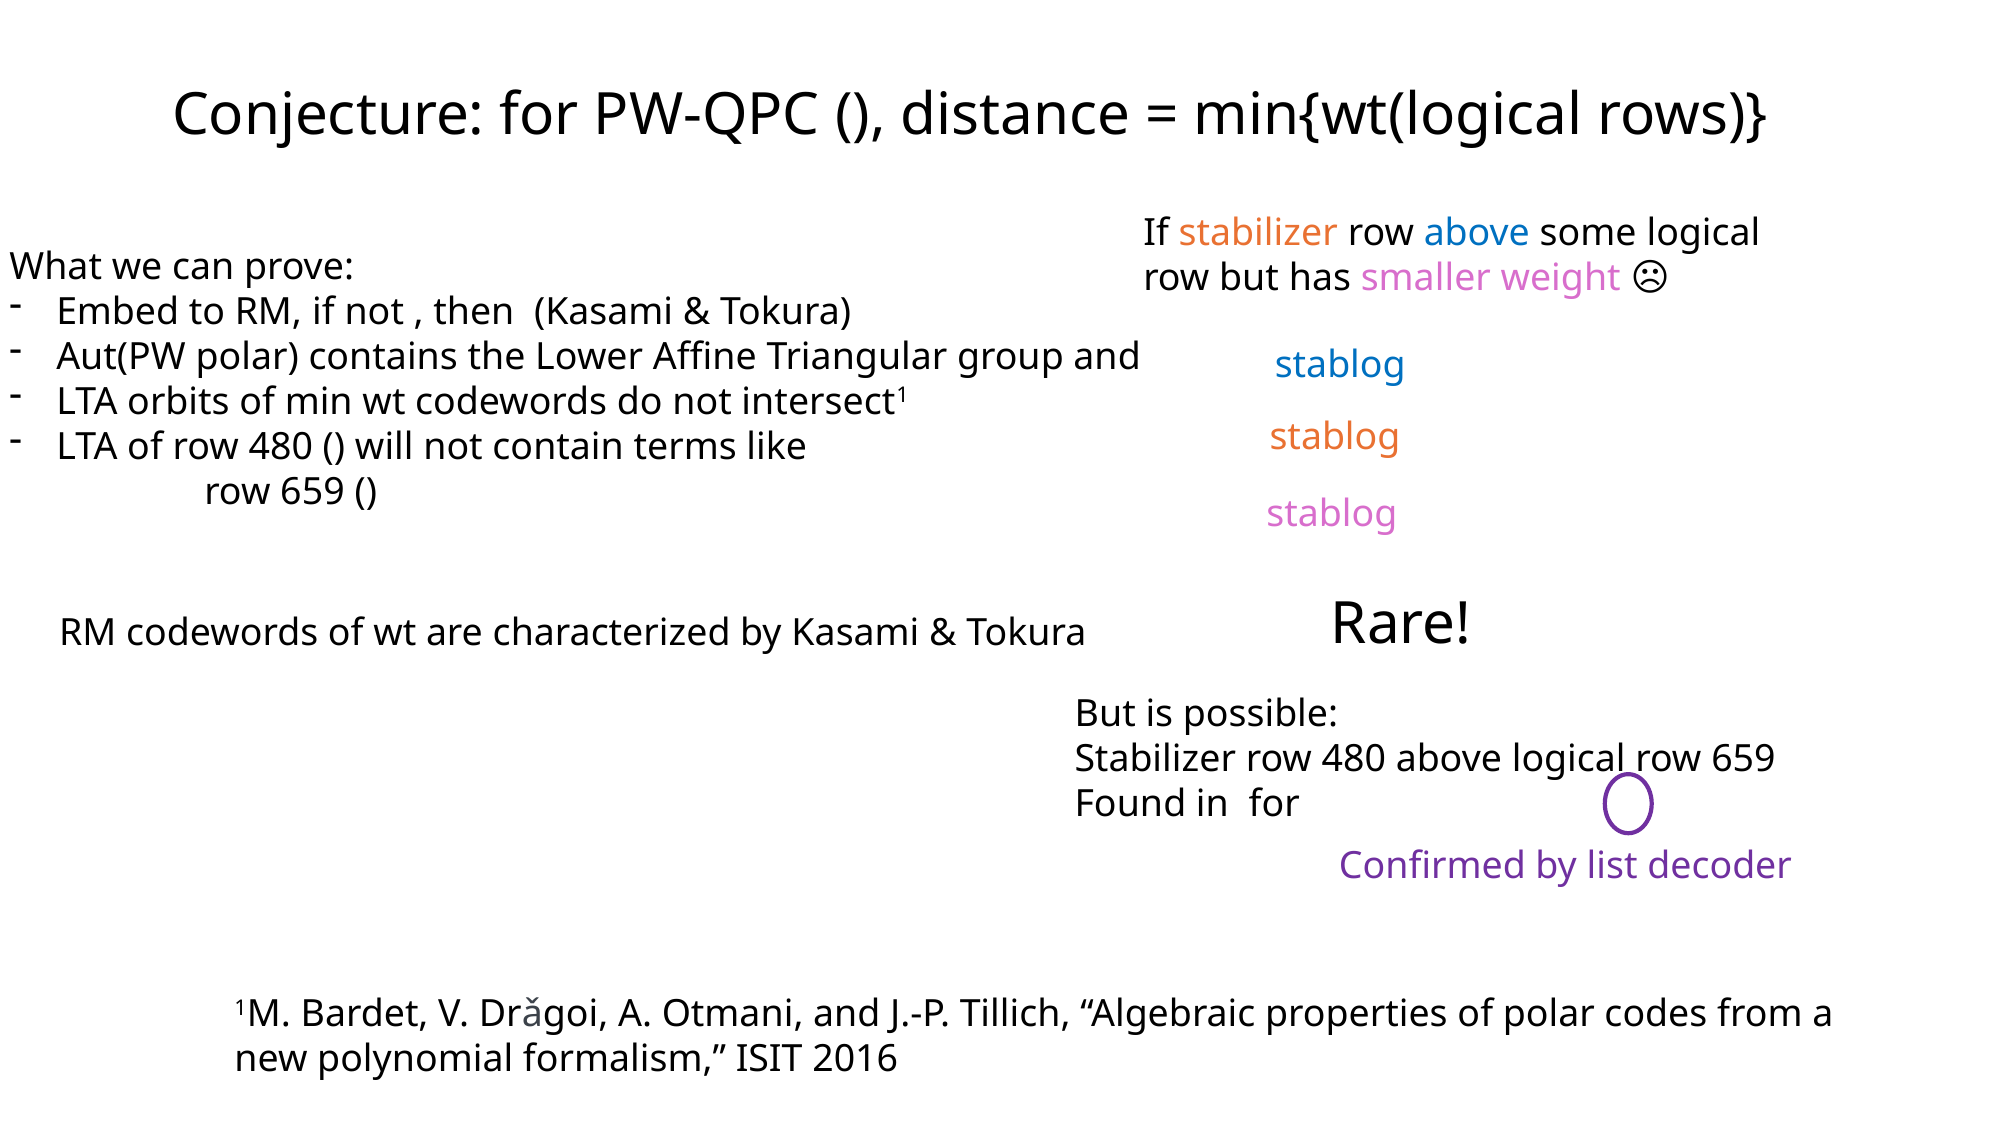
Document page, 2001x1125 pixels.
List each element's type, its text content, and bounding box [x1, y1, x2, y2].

text_box If stabilizer row above some logical row but has smaller weight ☹️ [1128, 200, 1825, 306]
text_box [1603, 772, 1654, 833]
text_box Confirmed by list decoder [1324, 833, 1808, 893]
text_box Rare! [1316, 578, 1487, 663]
text_box 1M. Bardet, V. Drǎgoi, A. Otmani, and J.-P. Tillich, “Algebraic properties of polar codes from a new polynomial formalism,” ISIT 2016 [219, 981, 1863, 1087]
